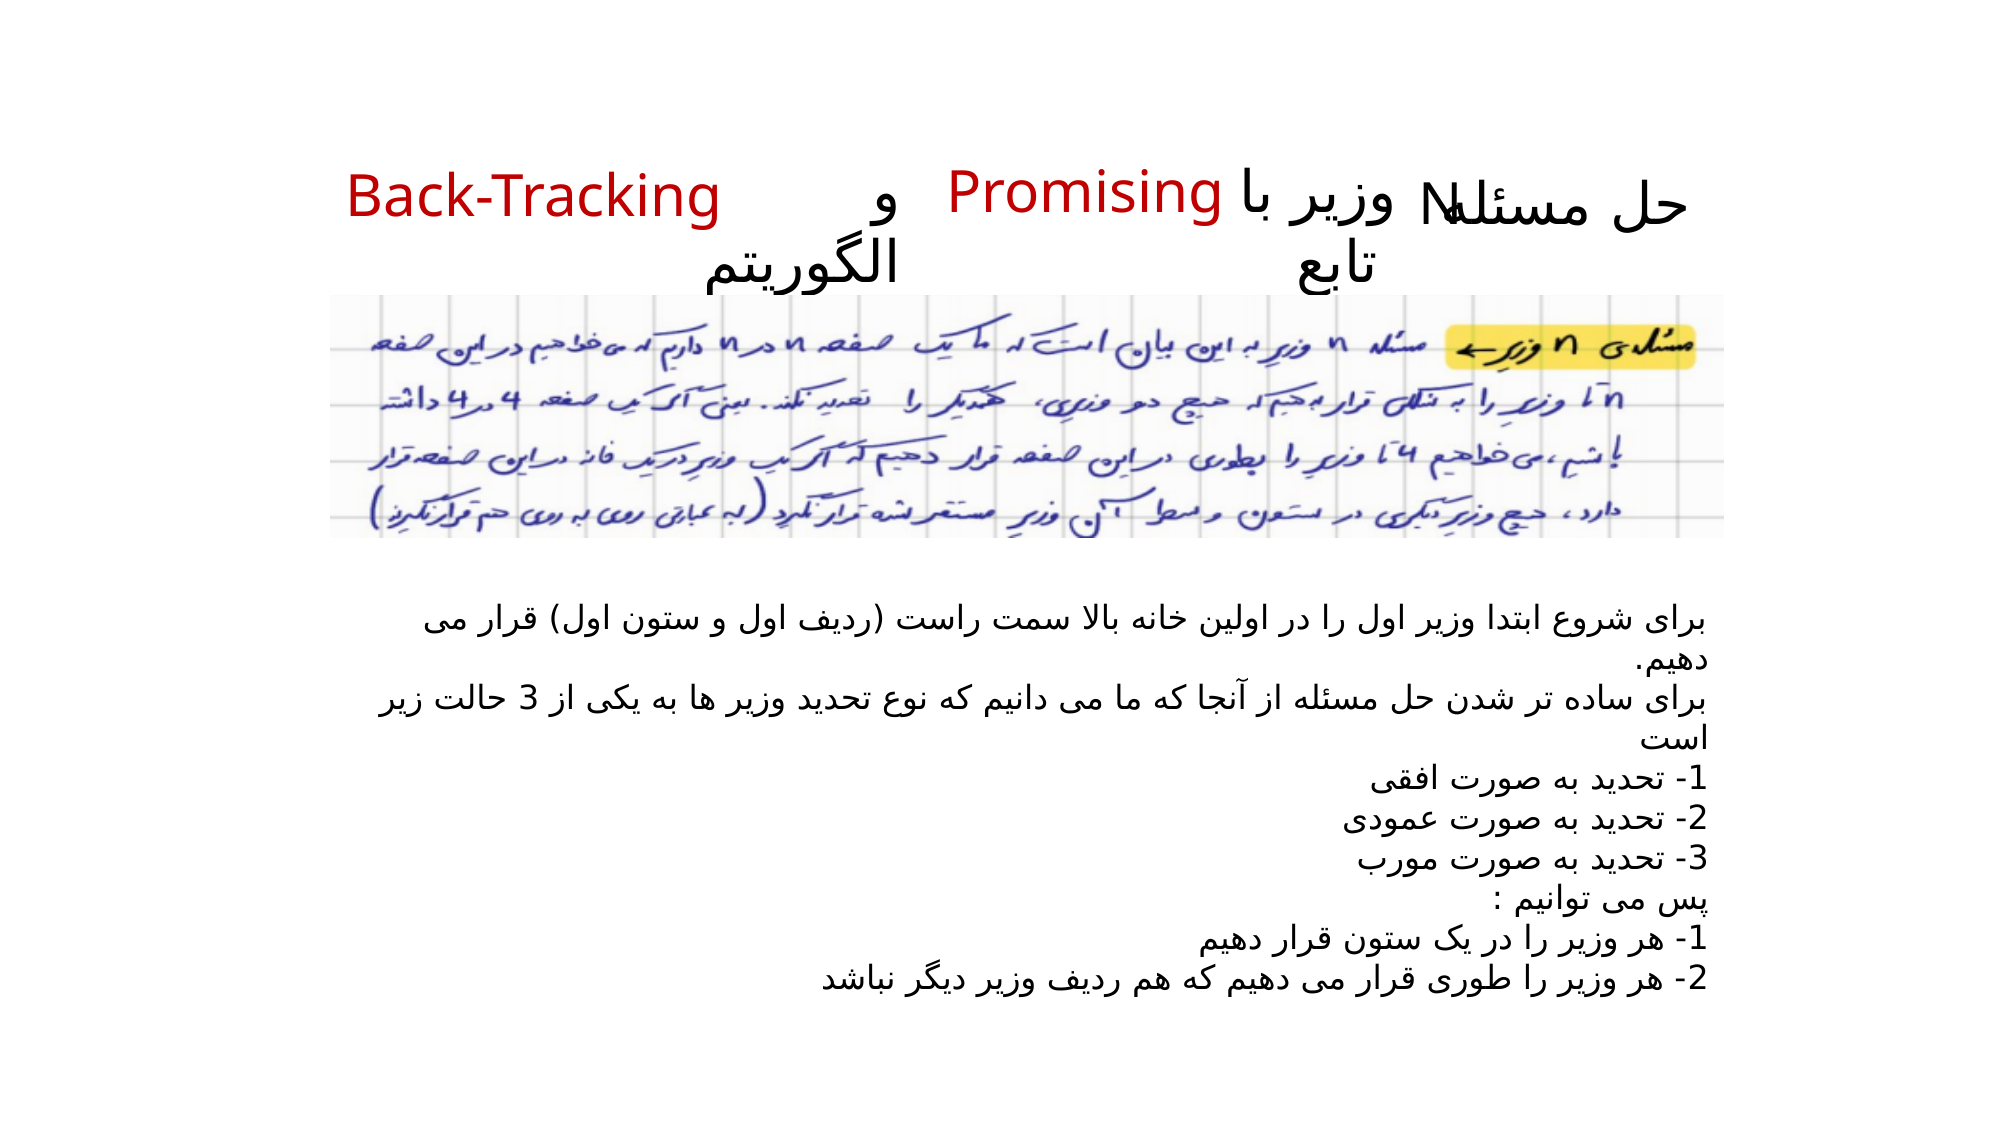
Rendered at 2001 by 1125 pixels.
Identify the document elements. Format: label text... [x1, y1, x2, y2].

text_box و الگوریتم [662, 146, 916, 295]
text_box Promising وزیر با تابع [916, 146, 1412, 295]
text_box حل مسئله [1646, 158, 1724, 244]
text_box Back-Tracking [330, 150, 838, 236]
text_box برای شروع ابتدا وزیر اول را در اولین خانه بالا سمت راست (ردیف اول و ستون اول) قرار می دهیم. برای ساده تر شدن حل مسئله از آنجا که ما می دانیم که نوع تحدید وزیر ها به یکی از 3 حالت زیر است 1- تحدید به صورت افقی 2- تحدید به صورت عمودی 3- تحدید به صورت مورب پس می توانیم : 1- هر وزیر را در یک ستون قرار دهیم 2- هر وزیر را طوری قرار می دهیم که هم ردیف وزیر دیگر نباشد [330, 589, 1724, 1004]
picture [330, 295, 1724, 538]
text_box N [1412, 158, 1646, 244]
